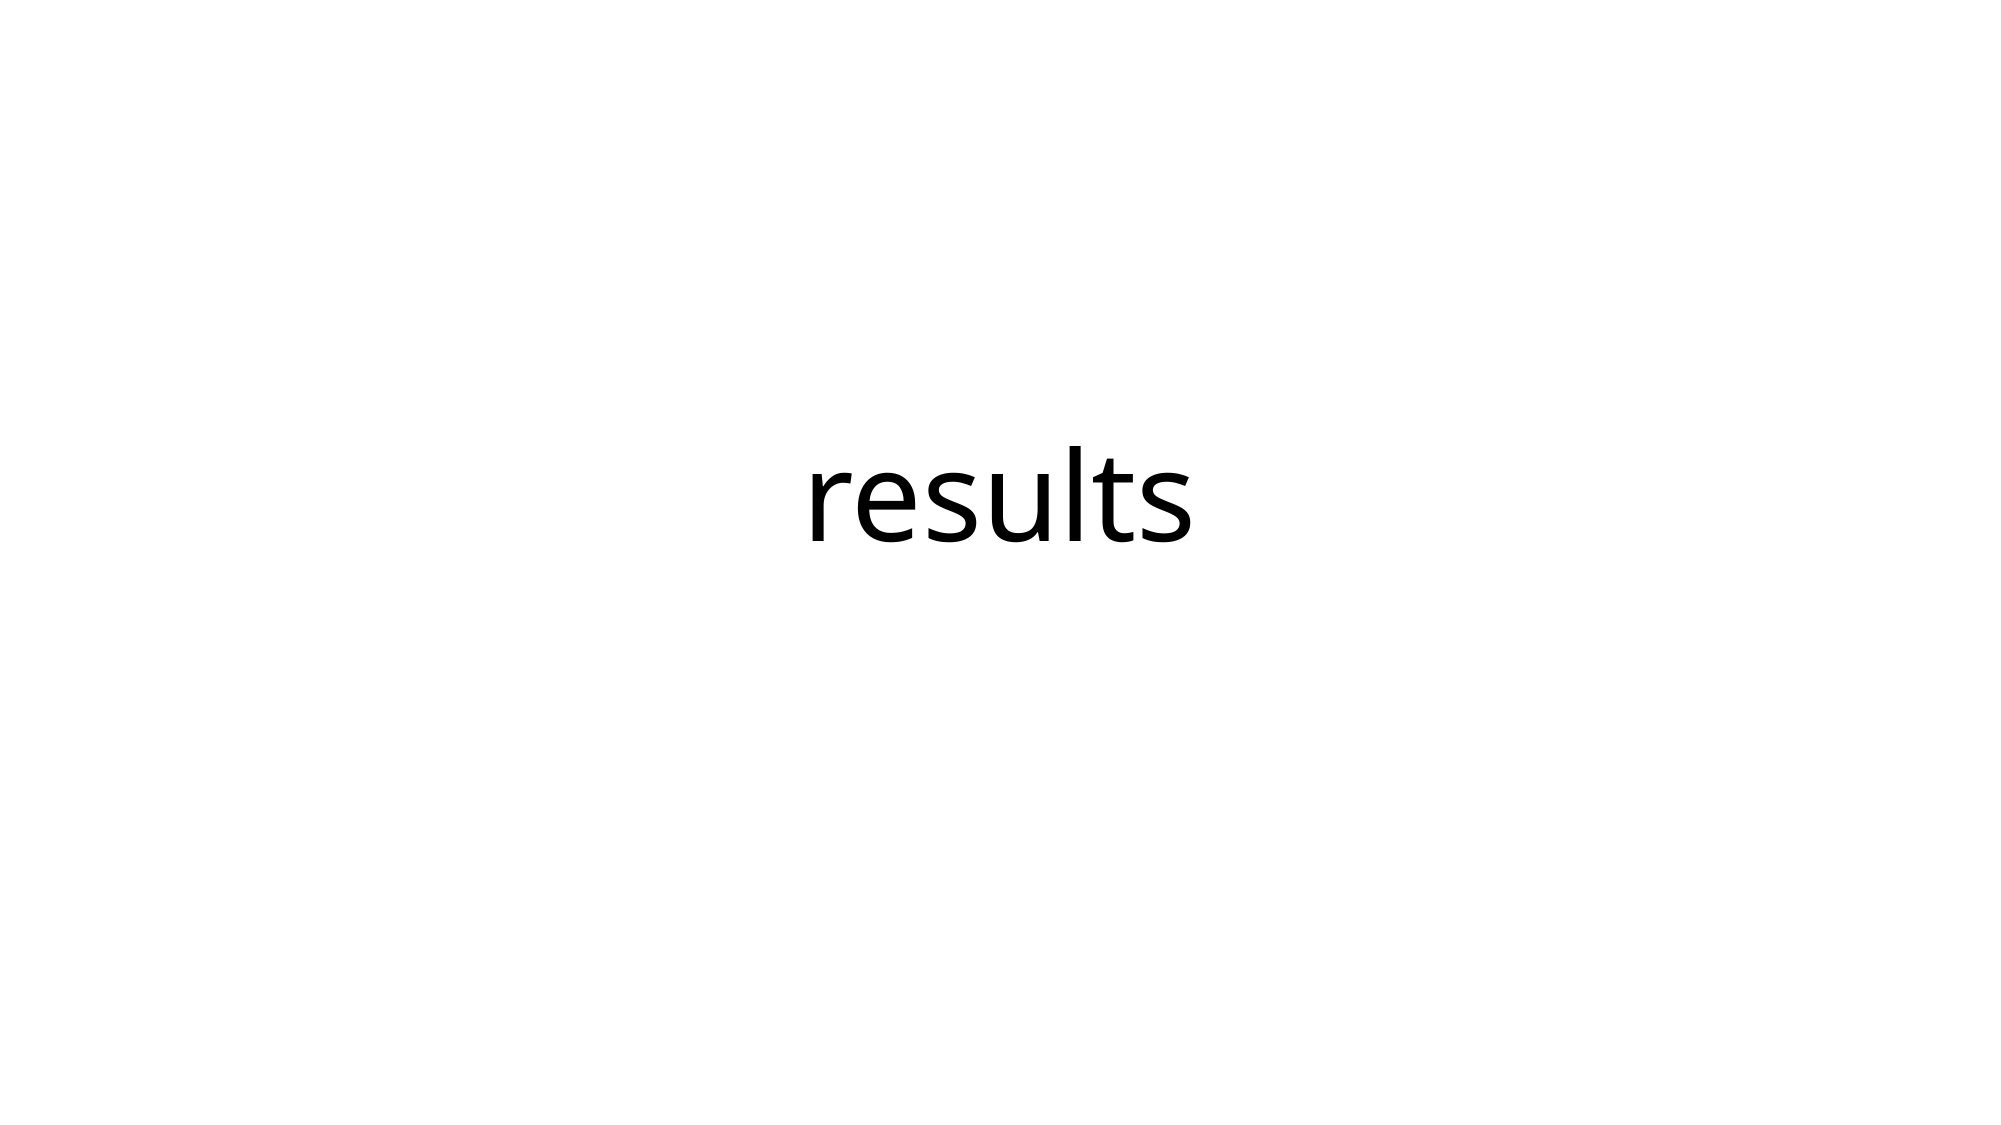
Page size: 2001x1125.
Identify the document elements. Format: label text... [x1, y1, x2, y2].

title results [249, 184, 1750, 576]
